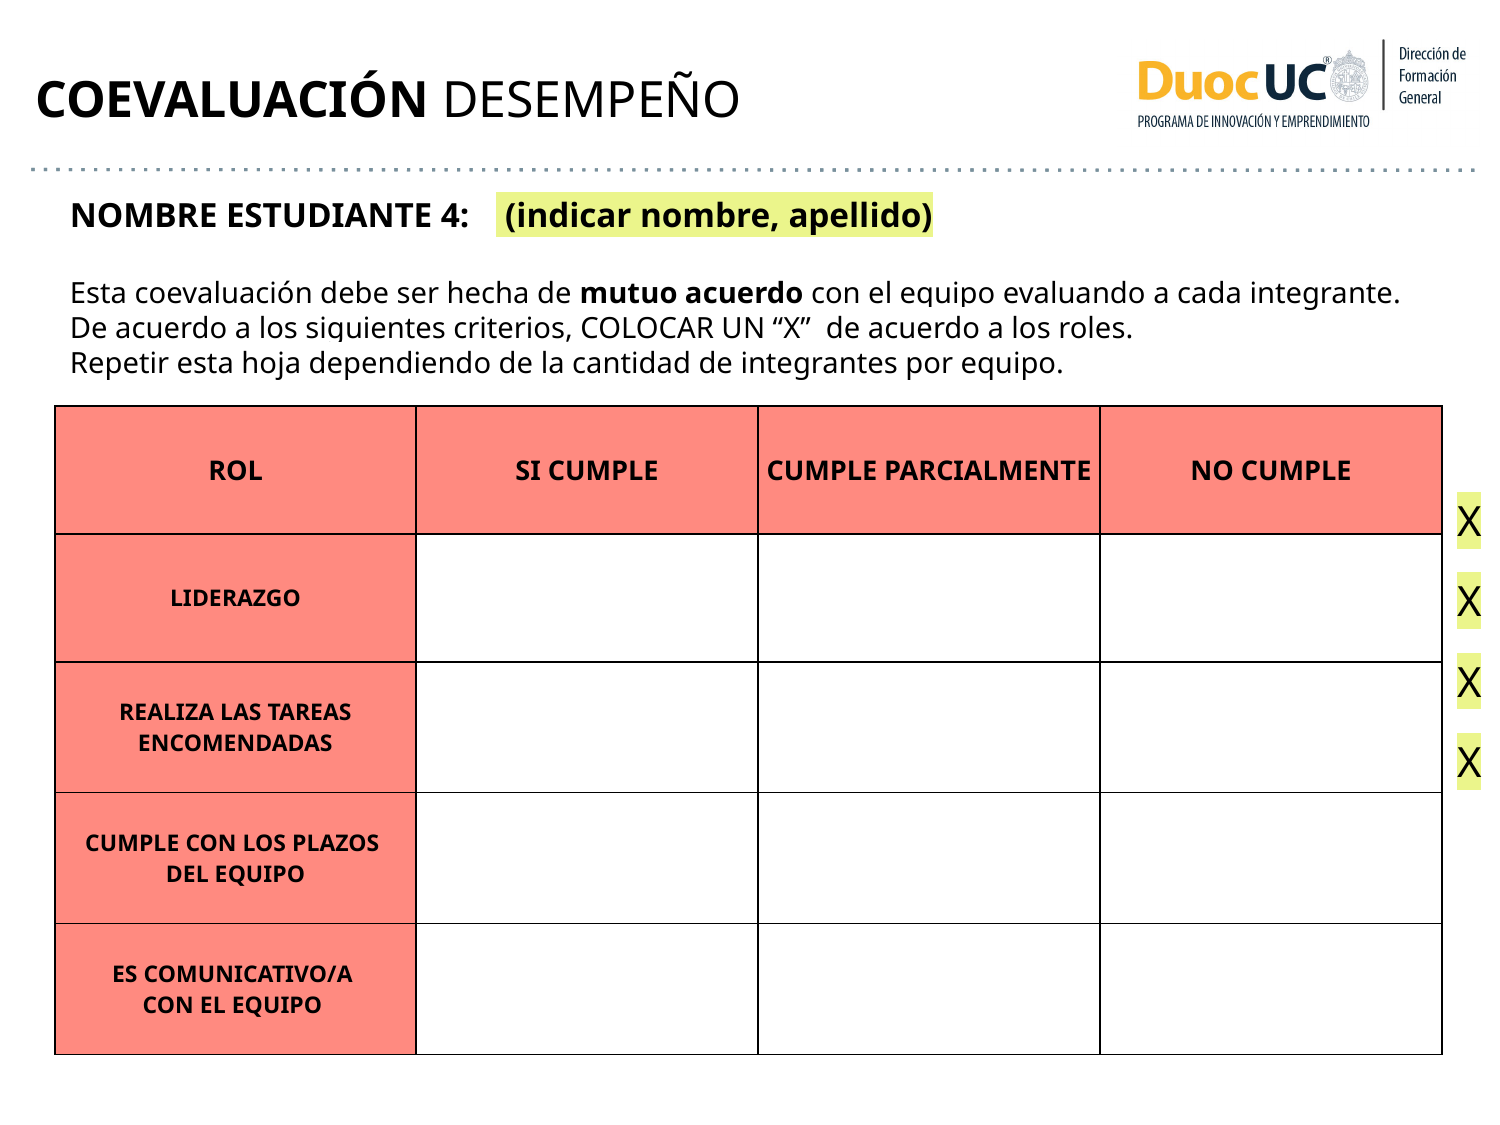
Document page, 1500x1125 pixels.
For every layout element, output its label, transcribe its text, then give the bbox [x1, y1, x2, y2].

table_cell [1101, 535, 1441, 661]
table_cell [1101, 924, 1441, 1054]
table_cell LIDERAZGO [56, 535, 415, 661]
text_box X [1442, 725, 1496, 797]
text_box X [1442, 644, 1496, 716]
table_header ROL [56, 407, 415, 533]
table_header NO CUMPLE [1101, 407, 1441, 533]
table_cell [759, 663, 1099, 792]
table_cell [417, 535, 757, 661]
table_header SI CUMPLE [417, 407, 757, 533]
table_cell [417, 663, 757, 792]
table_cell ES COMUNICATIVO/A CON EL EQUIPO [56, 924, 415, 1054]
text_box X [1442, 484, 1496, 556]
table_cell CUMPLE CON LOS PLAZOS DEL EQUIPO [56, 793, 415, 923]
table_cell [759, 793, 1099, 923]
table_cell [759, 924, 1099, 1054]
picture [1117, 39, 1480, 147]
text_box COEVALUACIÓN DESEMPEÑO [20, 49, 1442, 146]
text_box NOMBRE ESTUDIANTE 4: (indicar nombre, apellido) Esta coevaluación debe ser hecha de mutuo acuerdo con el equipo evaluando a cada integrante. De acuerdo a los siguientes criterios, COLOCAR UN “X” de acuerdo a los roles. Repetir esta hoja dependiendo de la cantidad de integrantes por equipo. [55, 186, 1451, 302]
text_box X [1442, 564, 1496, 636]
table_cell [417, 793, 757, 923]
table_cell REALIZA LAS TAREAS ENCOMENDADAS [56, 663, 415, 792]
table_cell [417, 924, 757, 1054]
table_header CUMPLE PARCIALMENTE [759, 407, 1099, 533]
table_cell [1101, 793, 1441, 923]
table_cell [759, 535, 1099, 661]
table_cell [1101, 663, 1441, 792]
